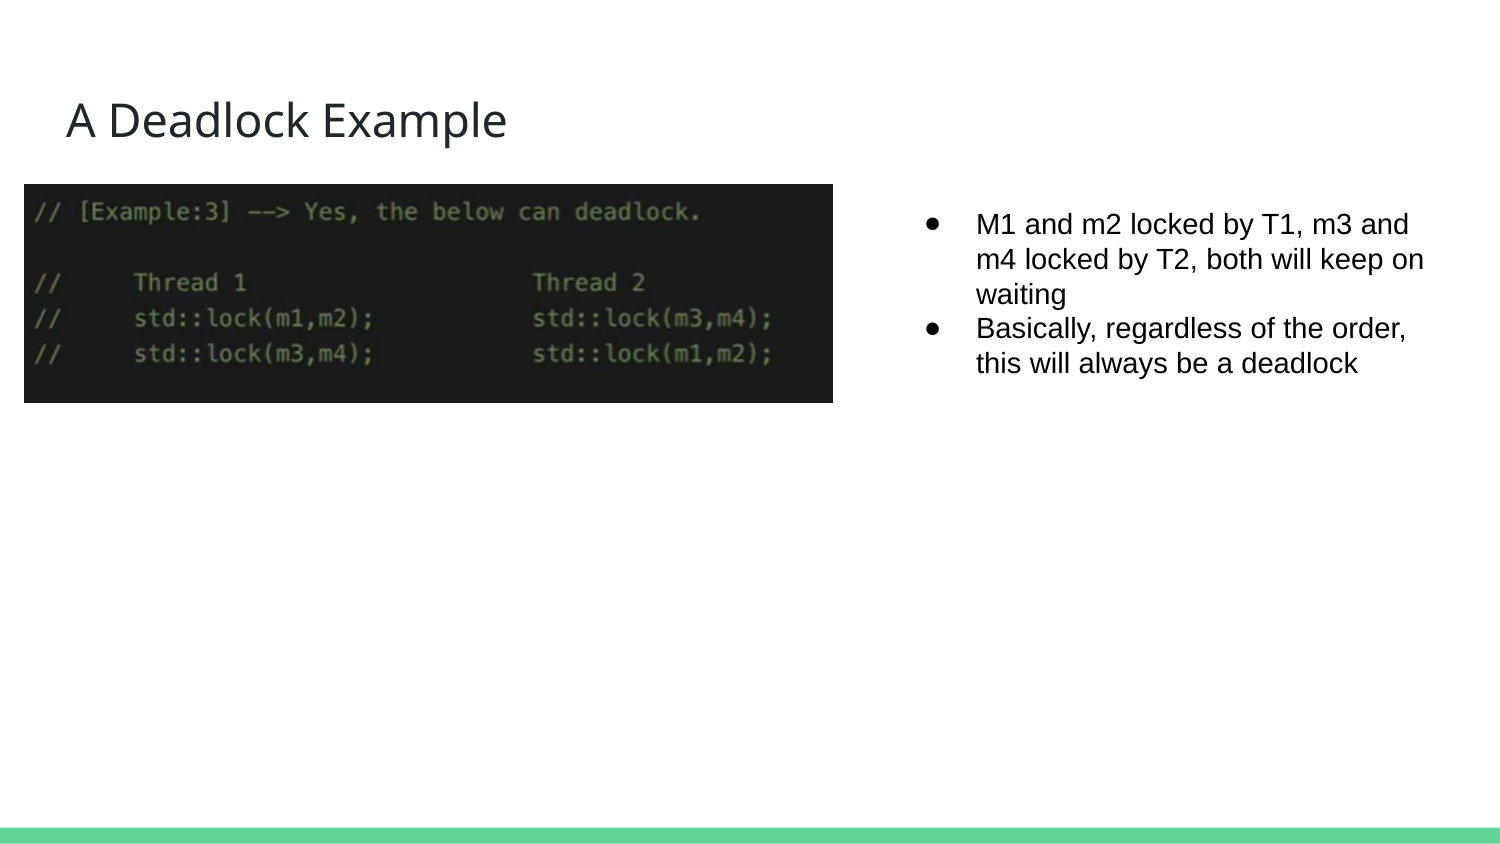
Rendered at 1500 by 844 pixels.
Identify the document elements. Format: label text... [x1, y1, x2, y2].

picture [24, 183, 834, 404]
title A Deadlock Example [51, 72, 1449, 167]
text_box M1 and m2 locked by T1, m3 and m4 locked by T2, both will keep on waiting Basically, regardless of the order, this will always be a deadlock [886, 189, 1465, 395]
